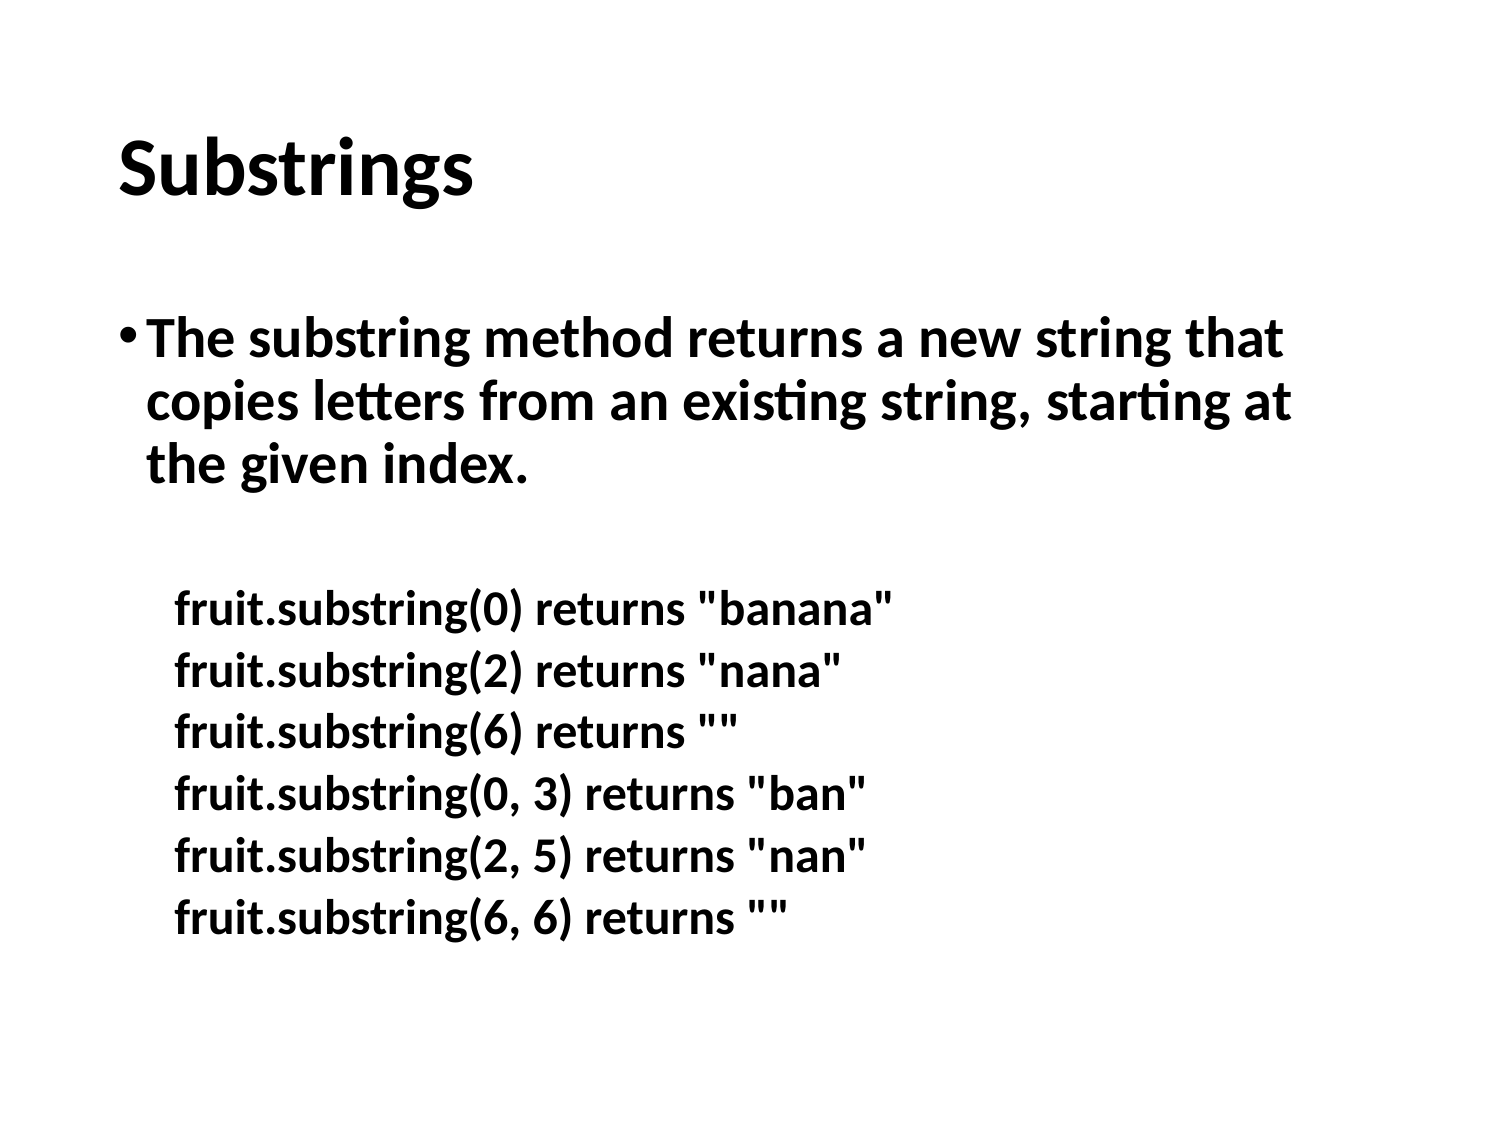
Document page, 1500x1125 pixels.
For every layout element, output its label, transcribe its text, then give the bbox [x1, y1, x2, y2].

title Substrings [103, 59, 1397, 278]
list The substring method returns a new string that copies letters from an existing string, starting at the given index. fruit.substring(0) returns "banana" fruit.substring(2) returns "nana" fruit.substring(6) returns "" fruit.substring(0, 3) returns "ban" fruit.substring(2, 5) returns "nan" fruit.substring(6, 6) returns "" [103, 299, 1397, 1014]
